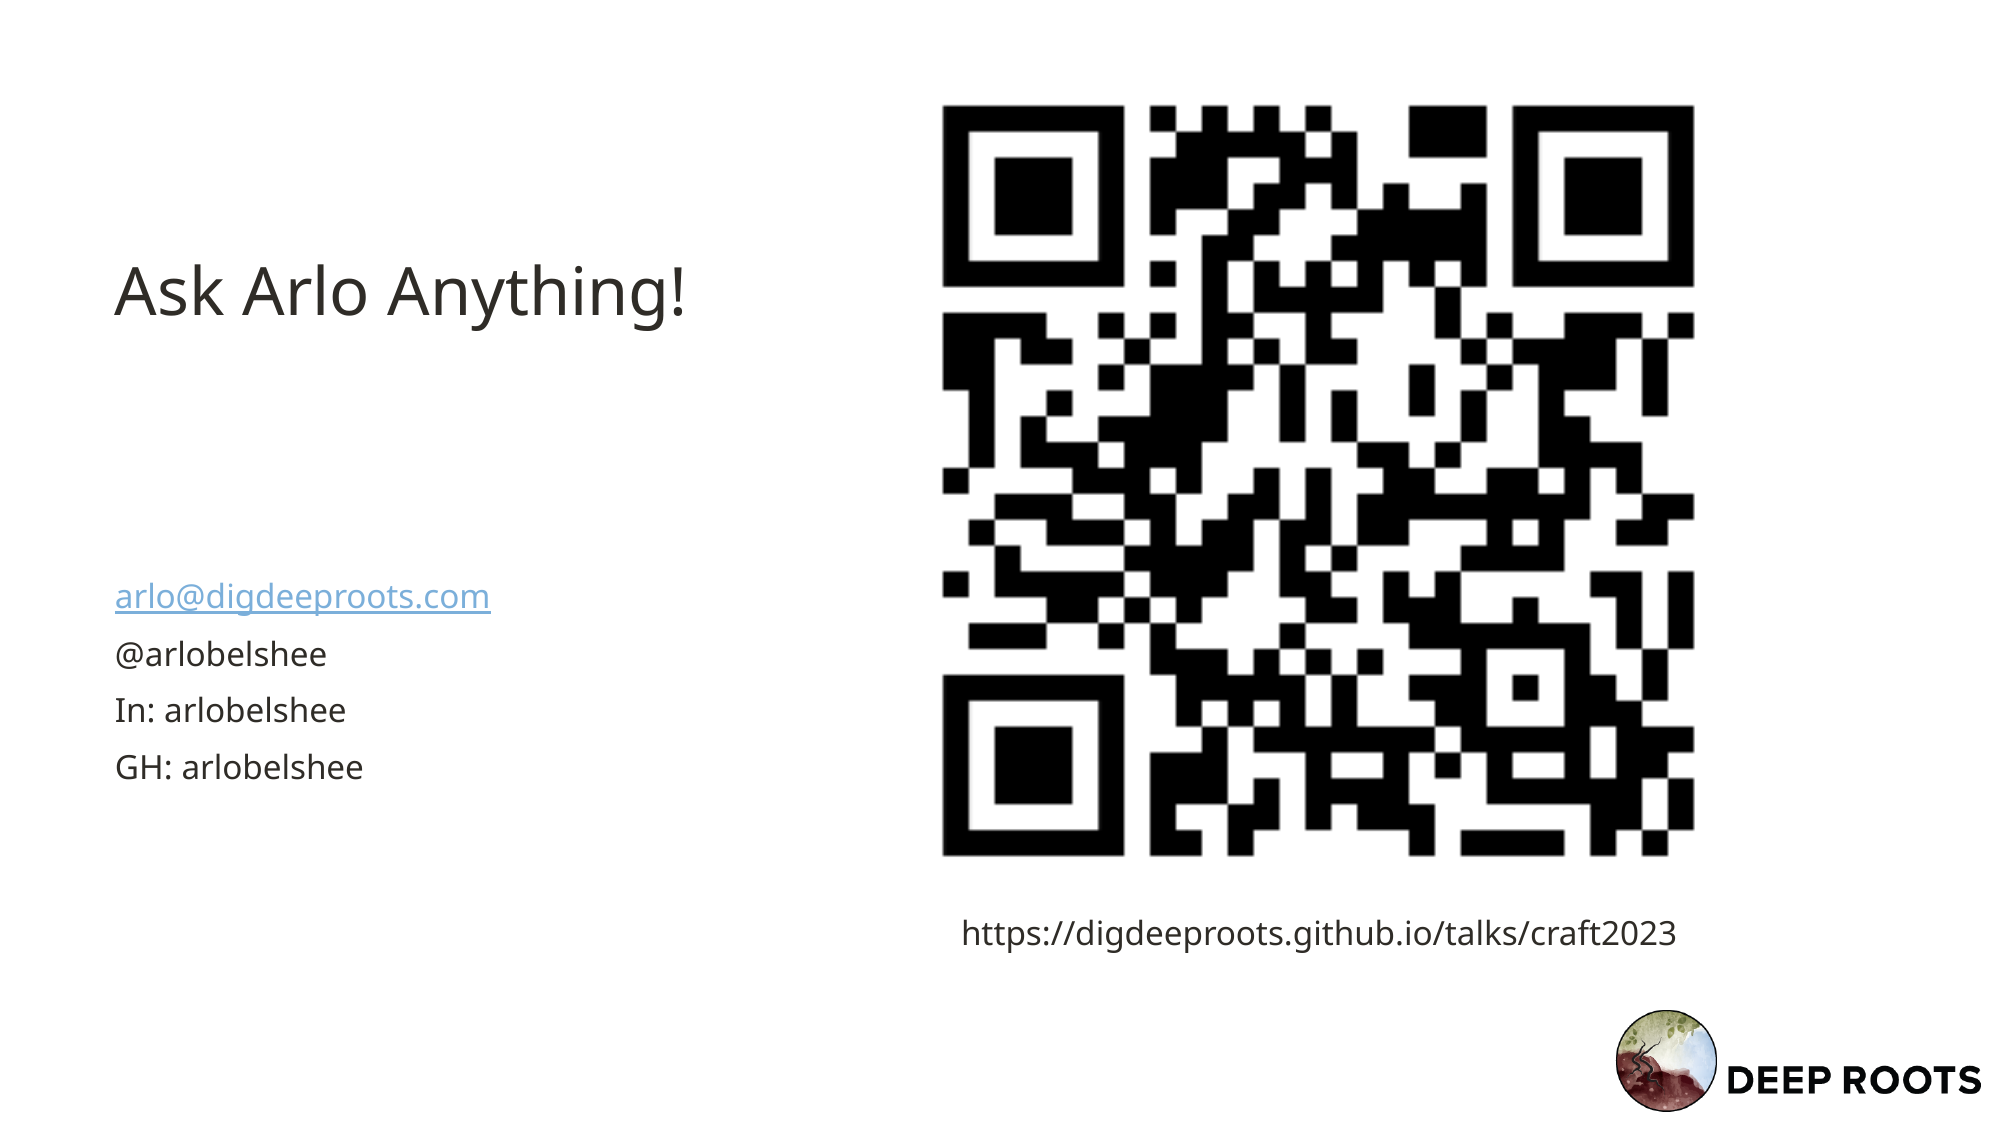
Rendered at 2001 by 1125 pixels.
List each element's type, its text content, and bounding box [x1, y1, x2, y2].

title Ask Arlo Anything! [99, 99, 783, 337]
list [834, 0, 1805, 967]
list arlo@digdeeproots.com @arlobelshee In: arlobelshee GH: arlobelshee [99, 337, 783, 975]
picture [1602, 996, 1994, 1125]
